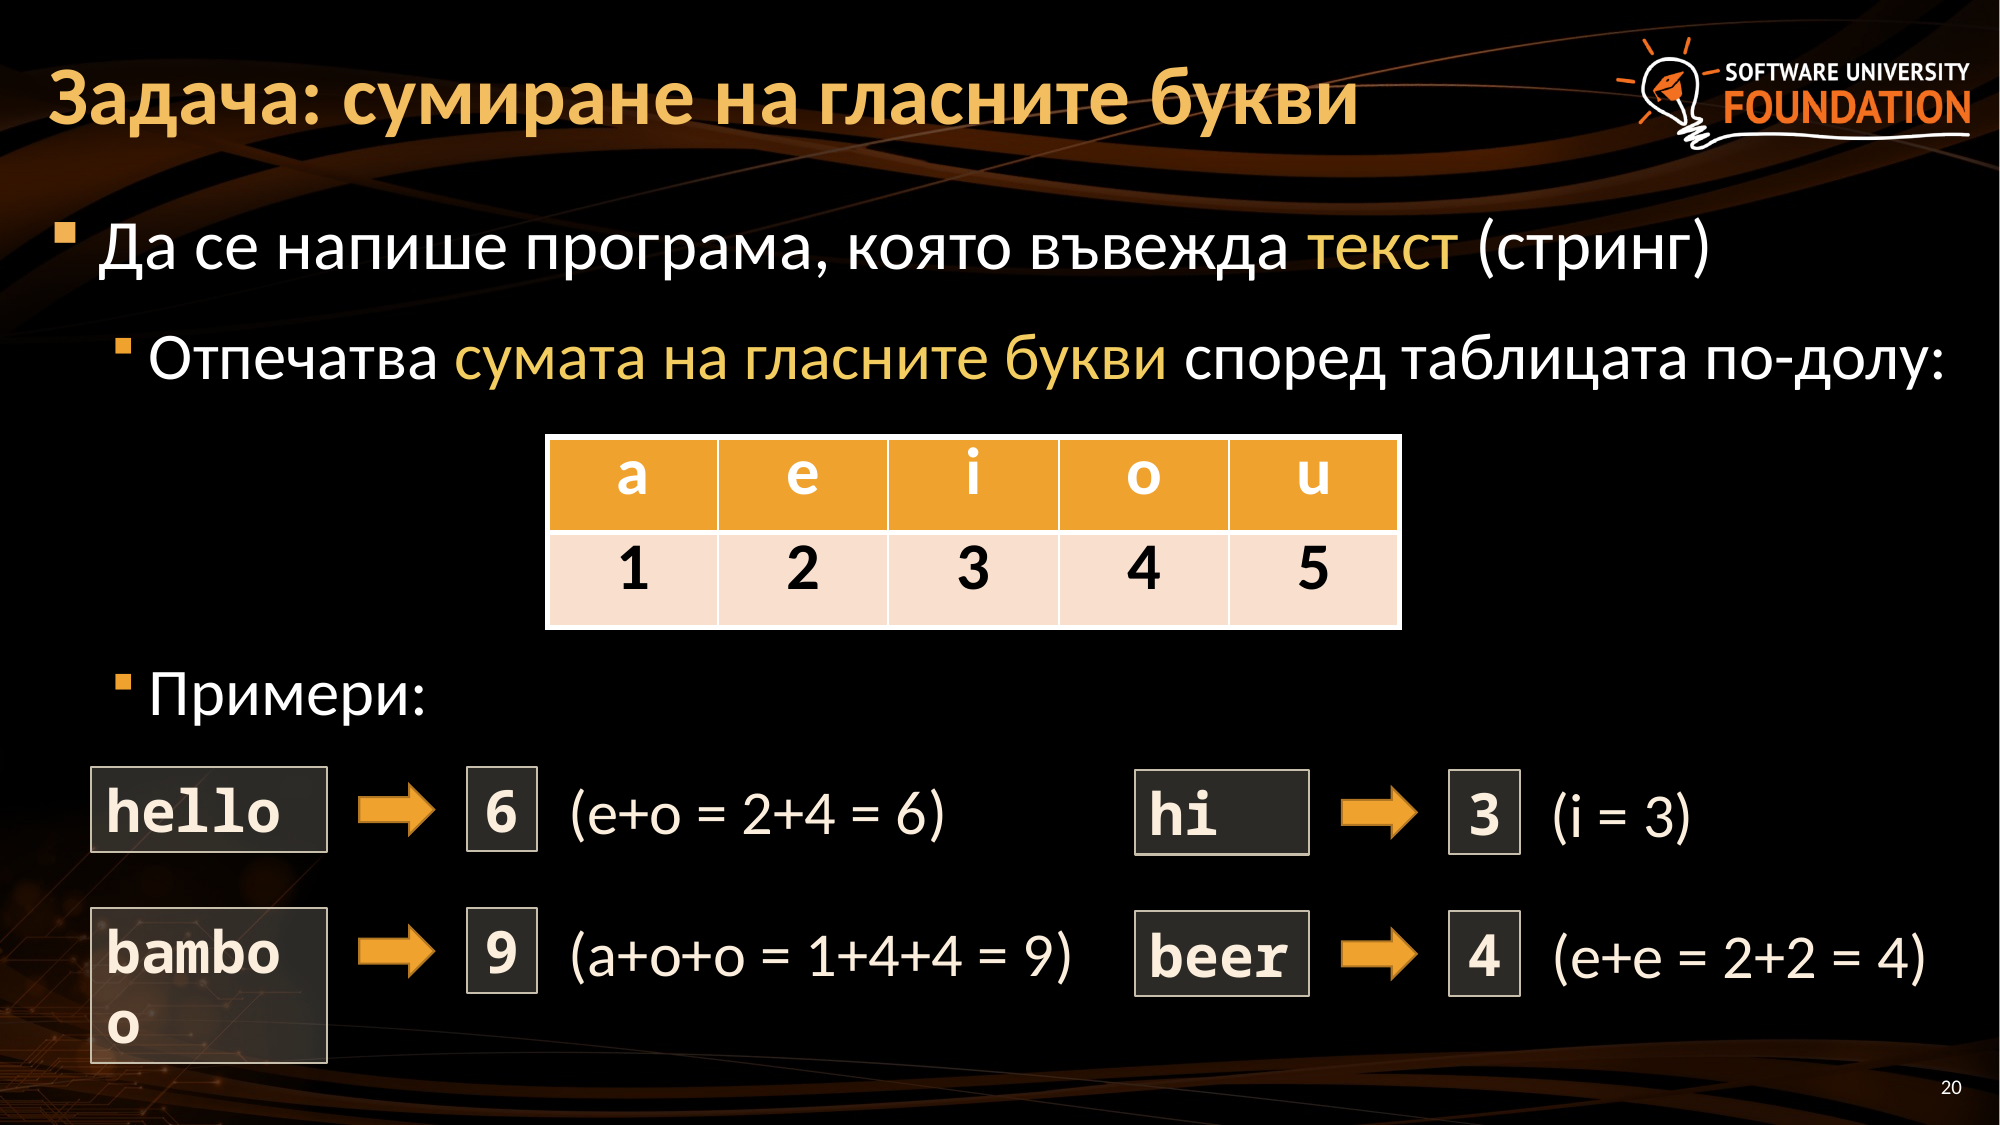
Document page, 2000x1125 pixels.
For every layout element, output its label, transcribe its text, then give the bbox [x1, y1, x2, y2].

table_cell 5 [1230, 535, 1397, 625]
text_box hello [91, 766, 327, 852]
text_box [358, 782, 436, 838]
text_box [1340, 926, 1419, 982]
text_box (a+o+o = 1+4+4 = 9) [554, 906, 1090, 996]
title Задача: сумиране на гласните букви [30, 6, 1602, 189]
list Да се напише програма, която въвежда текст (стринг) Отпечатва сумата на гласните букви според таблицата по-долу: Примери: [31, 188, 1968, 1103]
table_cell 3 [889, 535, 1058, 625]
text_box [358, 923, 436, 979]
table_cell 1 [550, 535, 717, 625]
table_header u [1230, 440, 1397, 530]
table_cell 2 [719, 535, 887, 625]
text_box 6 [466, 766, 538, 852]
text_box (i = 3) [1535, 767, 1709, 858]
table_cell 4 [1060, 535, 1228, 625]
text_box [1340, 784, 1419, 840]
text_box (e+e = 2+2 = 4) [1536, 909, 1944, 999]
text_box 4 [1449, 911, 1520, 996]
text_box 3 [1449, 769, 1520, 855]
table_header e [719, 440, 887, 530]
text_box beer [1134, 911, 1310, 996]
picture [0, 0, 2000, 1125]
text_box (e+o = 2+4 = 6) [553, 764, 963, 855]
table_header i [889, 440, 1058, 530]
text_box 9 [466, 908, 538, 993]
text_box hi [1134, 769, 1310, 855]
table_header o [1060, 440, 1228, 530]
text_box bamboo [91, 908, 327, 1063]
table_header a [550, 440, 717, 530]
